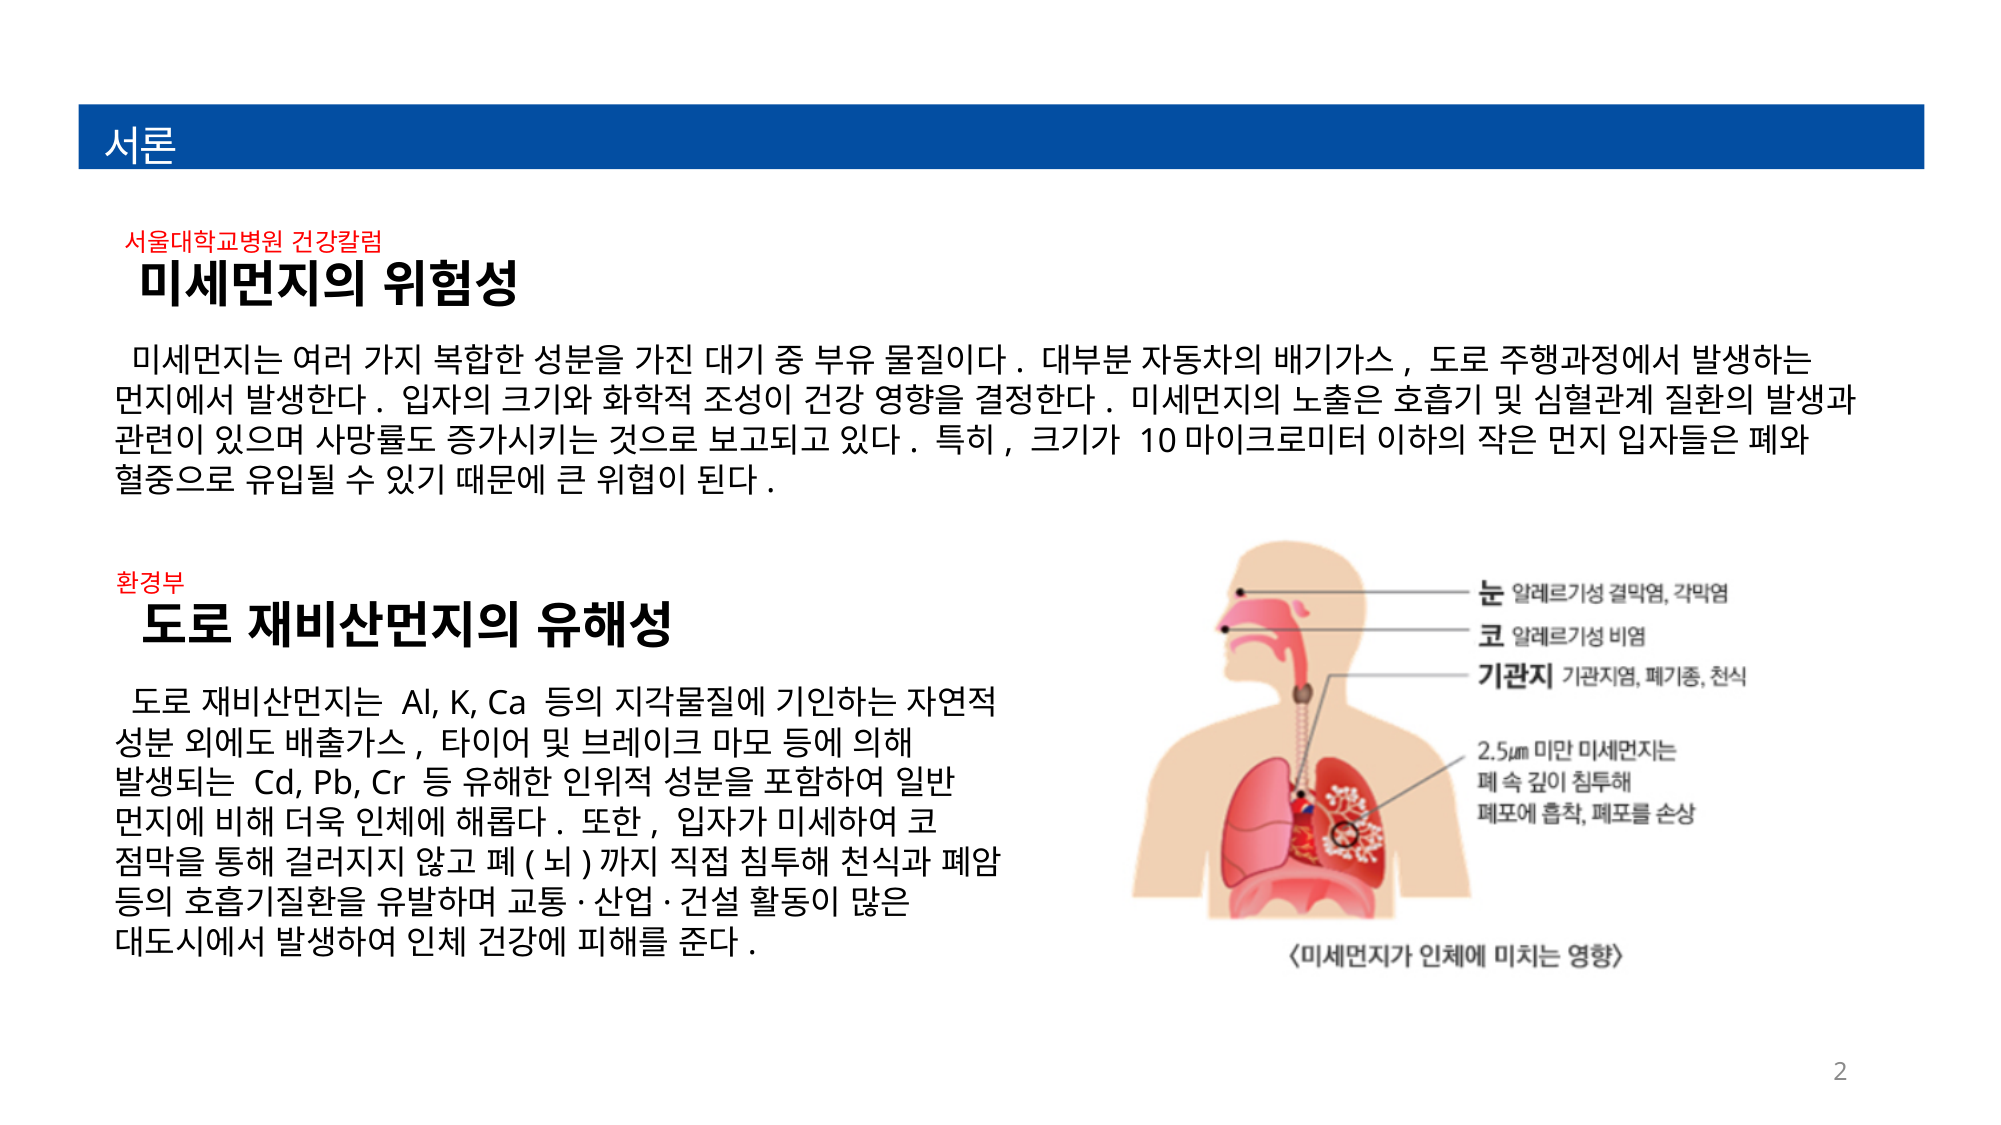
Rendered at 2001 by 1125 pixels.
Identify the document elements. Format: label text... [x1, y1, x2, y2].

text_box [78, 103, 1925, 170]
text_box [97, 219, 1875, 988]
slide_number 2 [1412, 1042, 1863, 1103]
text_box 서론 [89, 112, 1218, 177]
